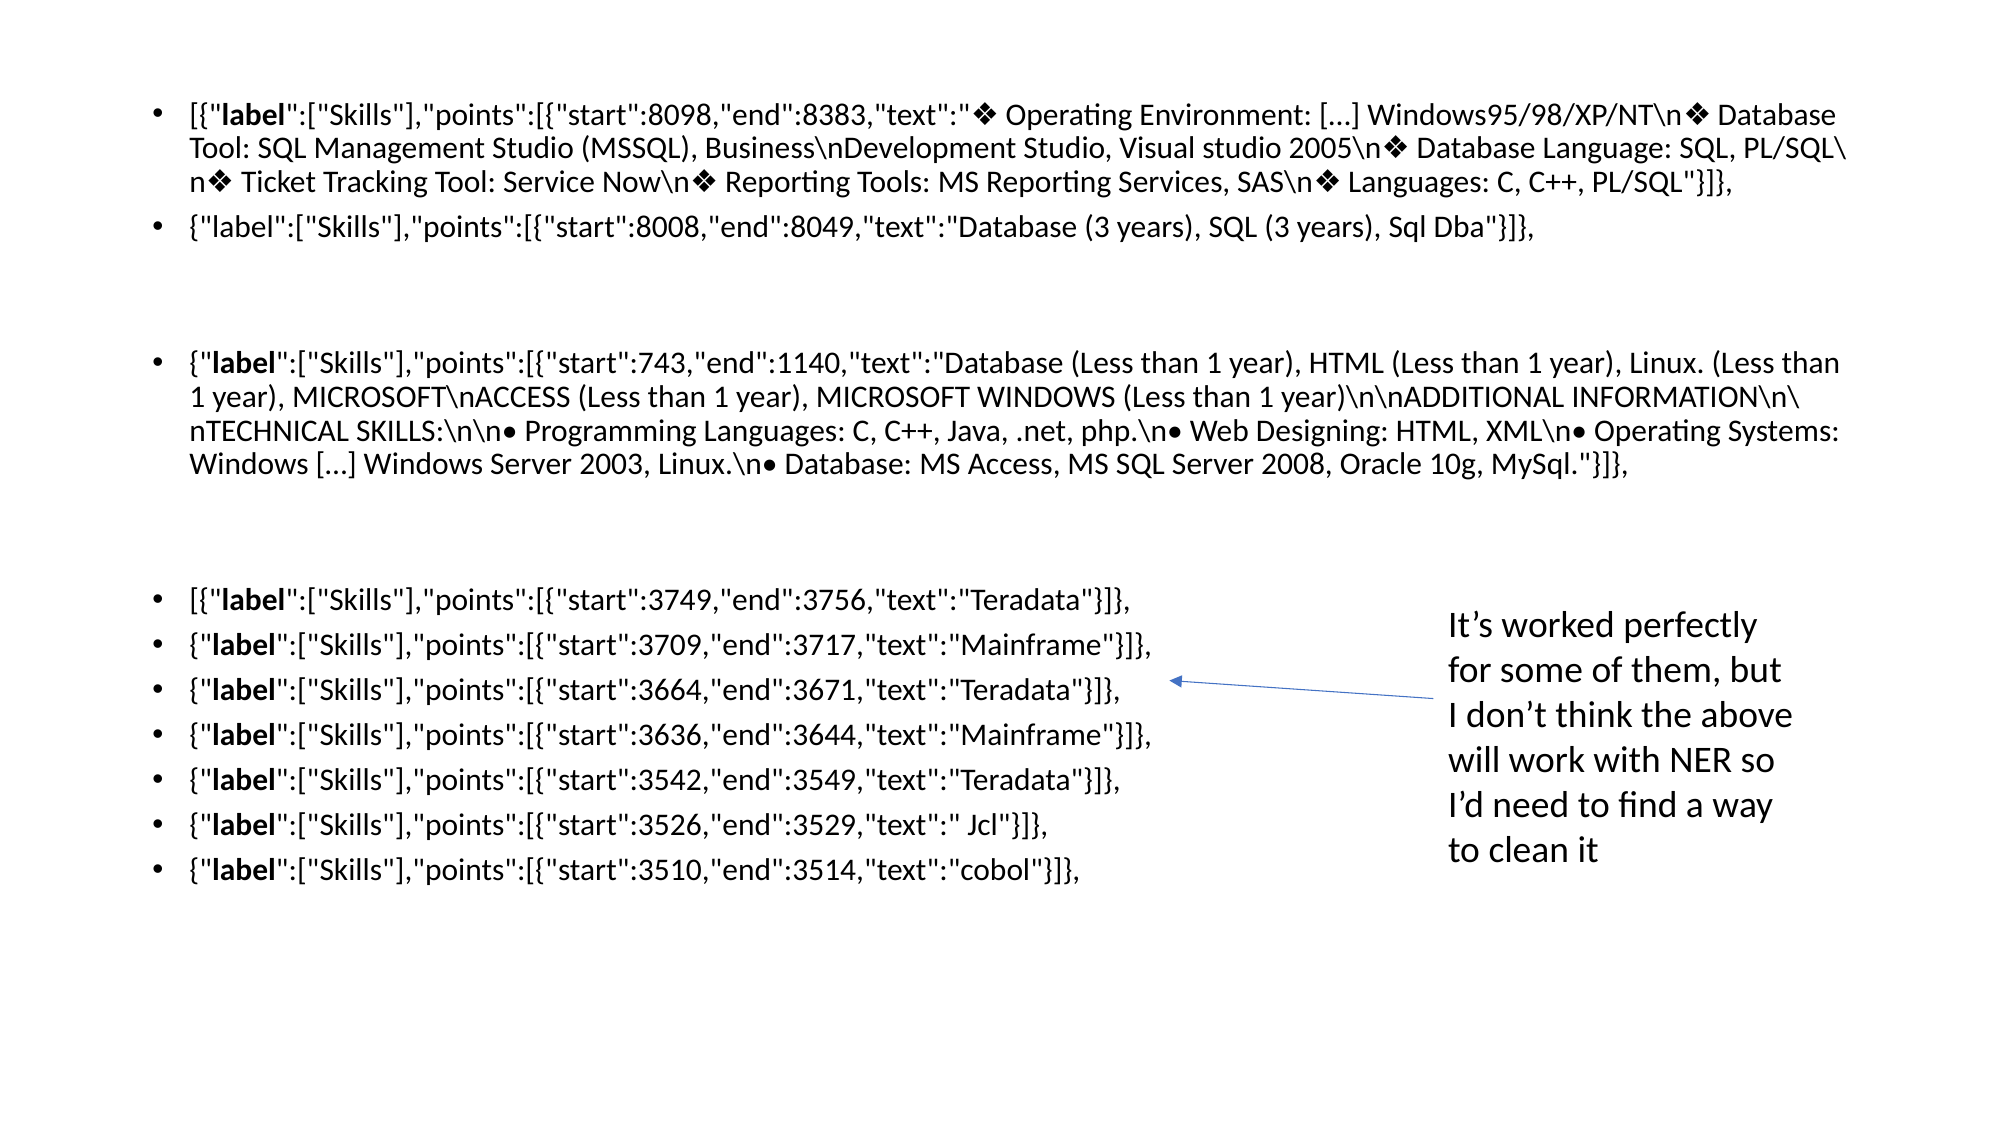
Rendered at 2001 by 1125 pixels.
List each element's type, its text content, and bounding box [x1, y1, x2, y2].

list [{"label":["Skills"],"points":[{"start":8098,"end":8383,"text":"❖ Operating Environment: […] Windows95/98/XP/NT\n❖ Database Tool: SQL Management Studio (MSSQL), Business\nDevelopment Studio, Visual studio 2005\n❖ Database Language: SQL, PL/SQL\n❖ Ticket Tracking Tool: Service Now\n❖ Reporting Tools: MS Reporting Services, SAS\n❖ Languages: C, C++, PL/SQL"}]}, {"label":["Skills"],"points":[{"start":8008,"end":8049,"text":"Database (3 years), SQL (3 years), Sql Dba"}]}, {"label":["Skills"],"points":[{"start":743,"end":1140,"text":"Database (Less than 1 year), HTML (Less than 1 year), Linux. (Less than 1 year), MICROSOFT\nACCESS (Less than 1 year), MICROSOFT WINDOWS (Less than 1 year)\n\nADDITIONAL INFORMATION\n\nTECHNICAL SKILLS:\n\n• Programming Languages: C, C++, Java, .net, php.\n• Web Designing: HTML, XML\n• Operating Systems: Windows […] Windows Server 2003, Linux.\n• Database: MS Access, MS SQL Server 2008, Oracle 10g, MySql."}]}, [{"label":["Skills"],"points":[{"start":3749,"end":3756,"text":"Teradata"}]}, {"label":["Skills"],"points":[{"start":3709,"end":3717,"text":"Mainframe"}]}, {"label":["Skills"],"points":[{"start":3664,"end":3671,"text":"Teradata"}]}, {"label":["Skills"],"points":[{"start":3636,"end":3644,"text":"Mainframe"}]}, {"label":["Skills"],"points":[{"start":3542,"end":3549,"text":"Teradata"}]}, {"label":["Skills"],"points":[{"start":3526,"end":3529,"text":" Jcl"}]}, {"label":["Skills"],"points":[{"start":3510,"end":3514,"text":"cobol"}]}, [137, 90, 1863, 953]
text_box It’s worked perfectly for some of them, but I don’t think the above will work with NER so I’d need to find a way to clean it [1433, 592, 1812, 878]
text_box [1169, 680, 1434, 699]
